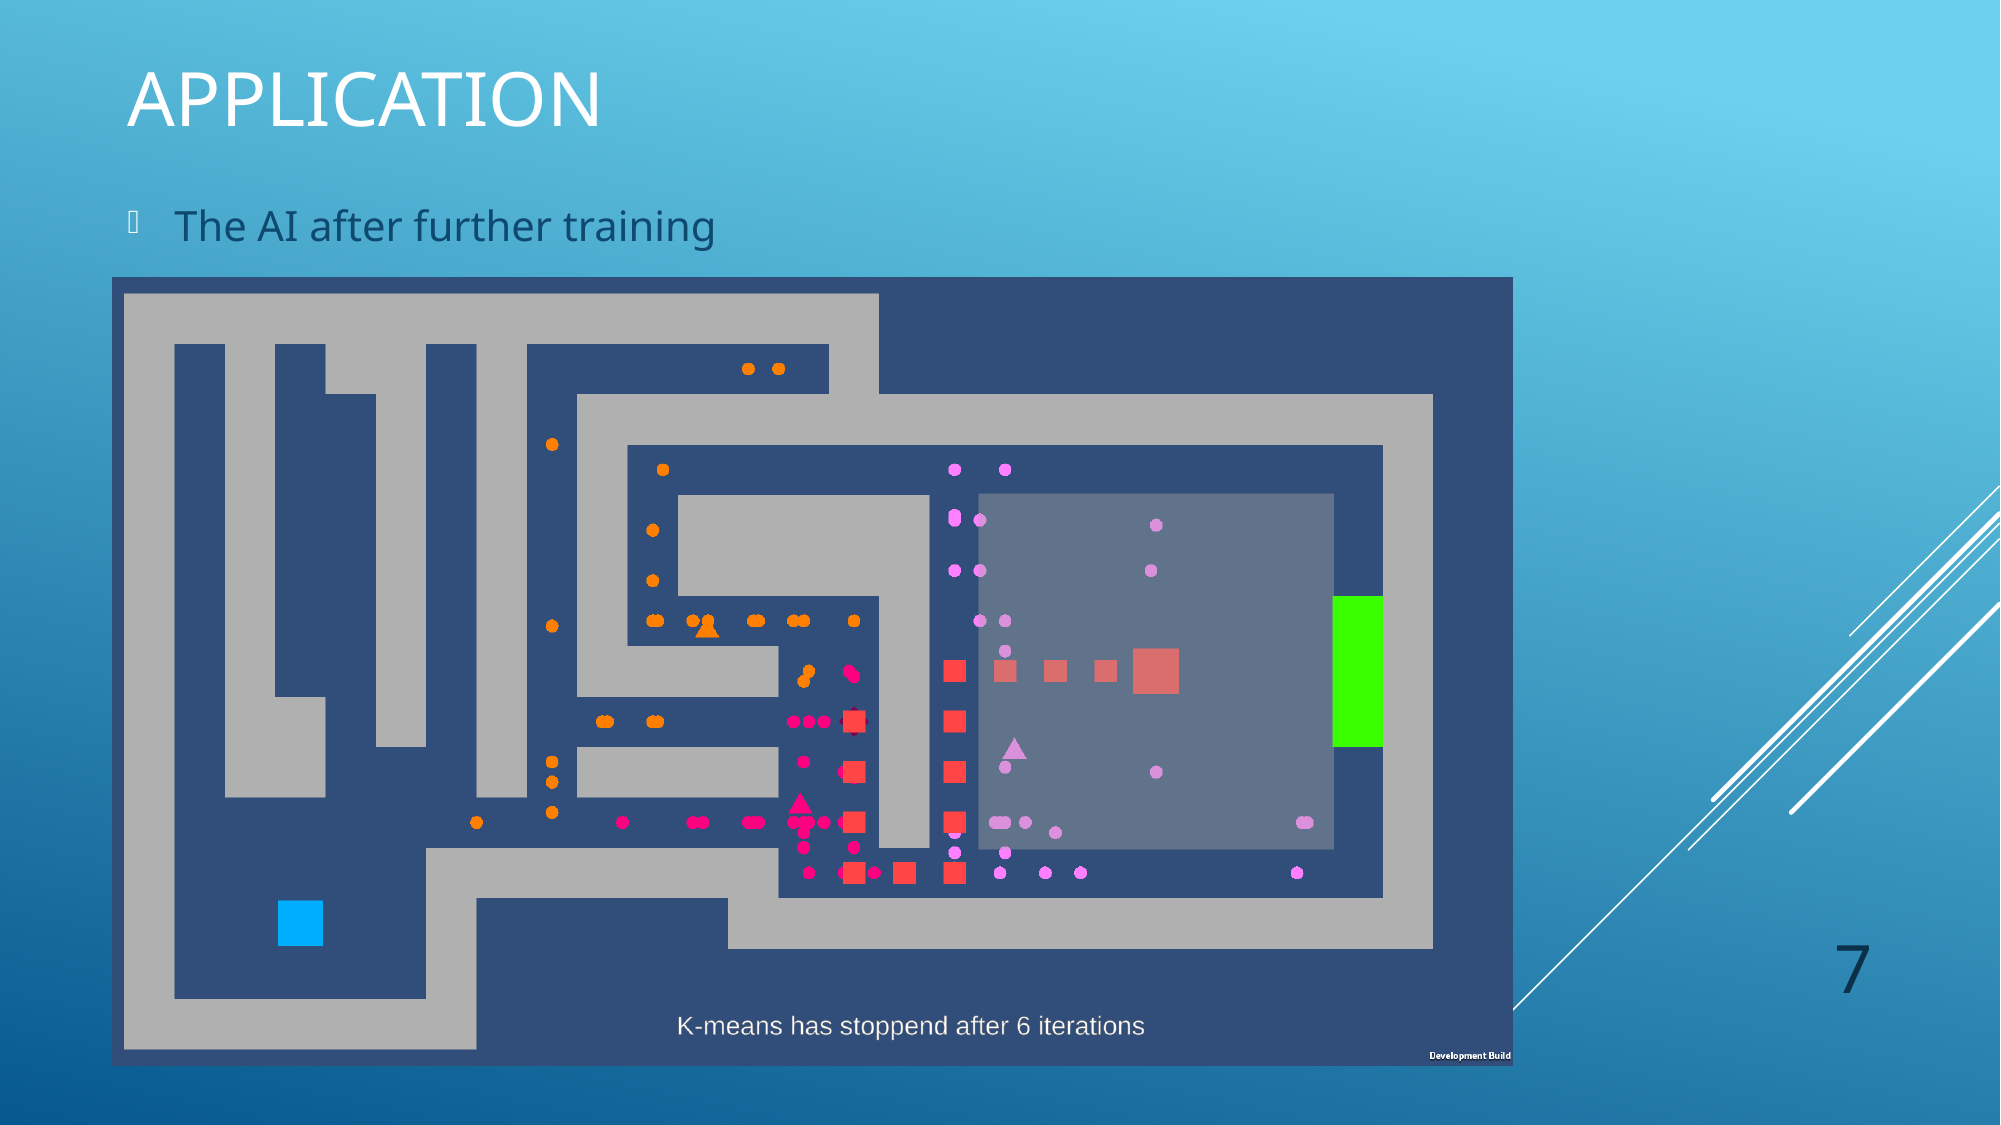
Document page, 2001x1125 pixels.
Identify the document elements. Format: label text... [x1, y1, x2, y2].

title Application [112, 0, 1513, 192]
text_box The AI after further training [112, 192, 1700, 278]
slide_number 7 [1700, 915, 1888, 1025]
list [112, 277, 1513, 1066]
